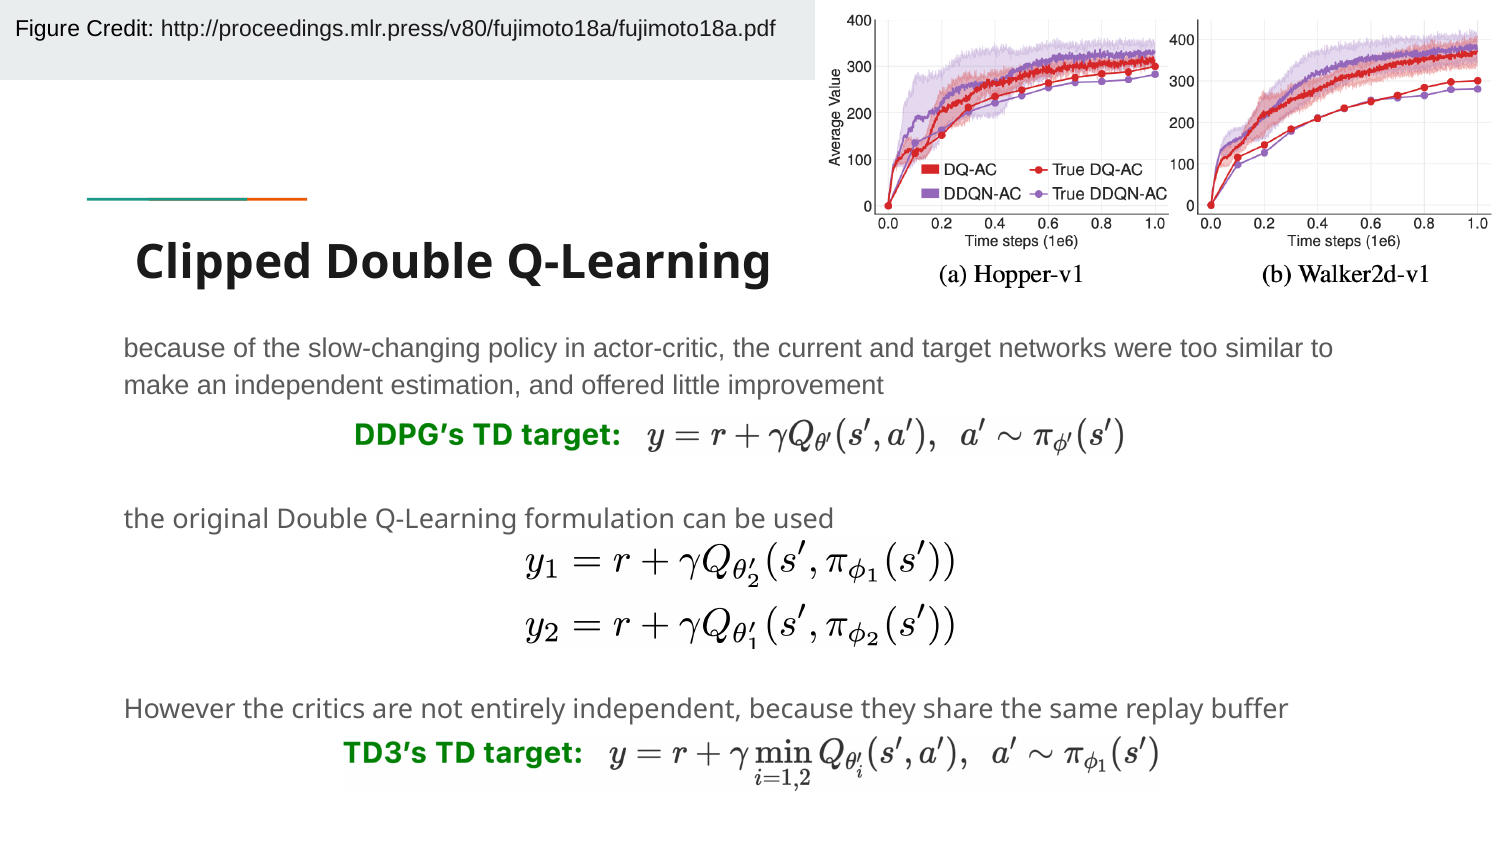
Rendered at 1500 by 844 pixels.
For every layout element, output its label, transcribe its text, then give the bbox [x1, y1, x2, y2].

title Clipped Double Q-Learning [119, 216, 1381, 305]
text_box because of the slow-changing policy in actor-critic, the current and target networks were too similar to make an independent estimation, and offered little improvement [108, 310, 1370, 415]
picture [520, 538, 959, 649]
text_box Figure Credit: http://proceedings.mlr.press/v80/fujimoto18a/fujimoto18a.pdf [0, 0, 804, 56]
picture [815, 0, 1500, 292]
picture [352, 417, 1126, 457]
text_box However the critics are not entirely independent, because they share the same replay buffer [108, 671, 1370, 739]
text_box the original Double Q-Learning formulation can be used [108, 481, 1370, 549]
picture [340, 730, 1161, 792]
